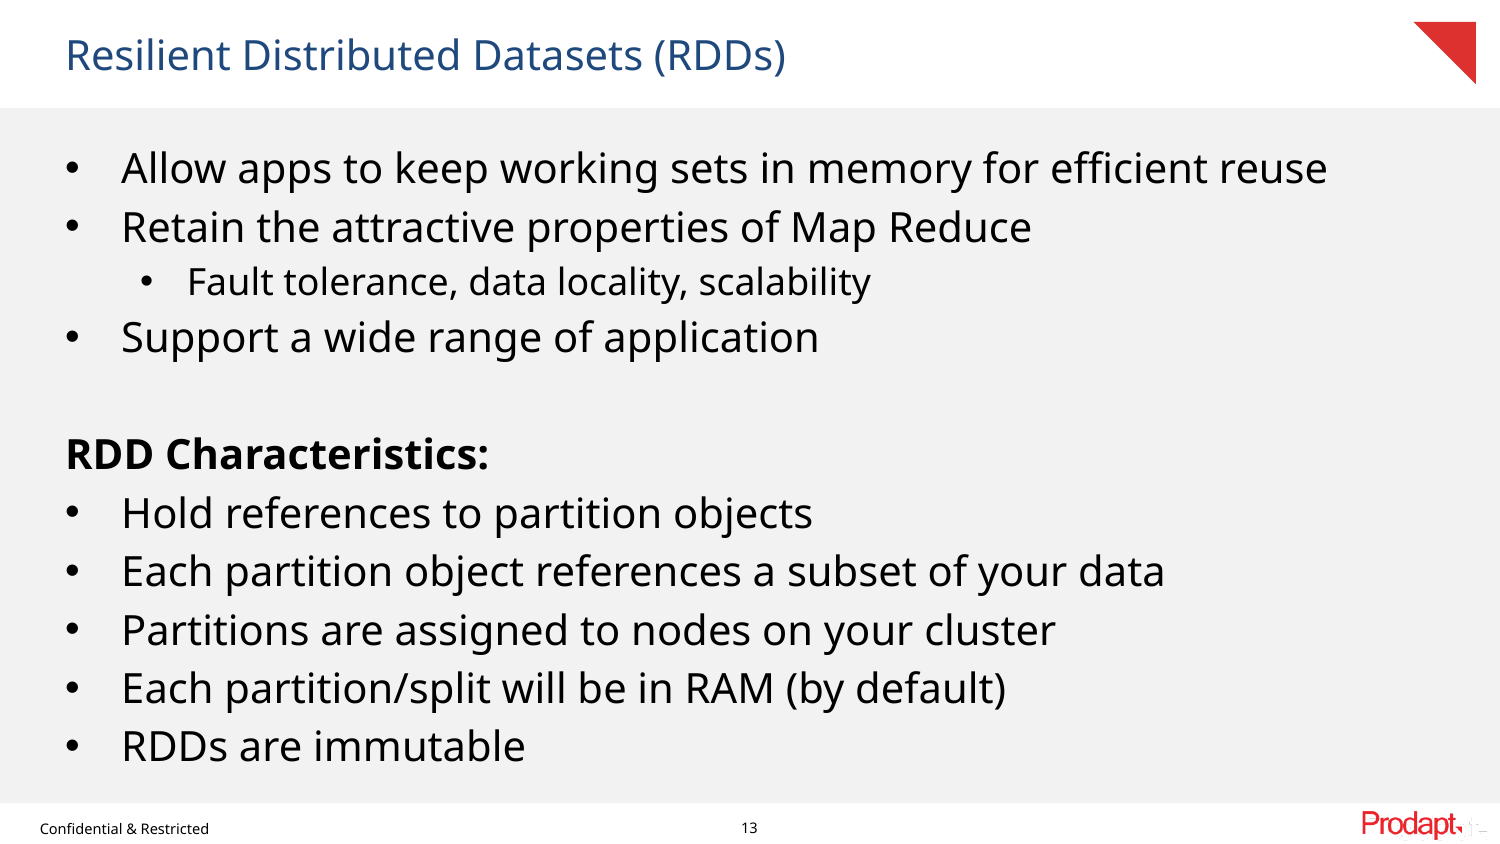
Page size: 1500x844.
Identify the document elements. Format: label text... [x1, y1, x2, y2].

picture [1360, 809, 1487, 844]
slide_number 13 [717, 817, 781, 841]
list Allow apps to keep working sets in memory for efficient reuse Retain the attractive properties of Map Reduce Fault tolerance, data locality, scalability Support a wide range of application RDD Characteristics: Hold references to partition objects Each partition object references a subset of your data Partitions are assigned to nodes on your cluster Each partition/split will be in RAM (by default) RDDs are immutable [50, 134, 1463, 785]
title Resilient Distributed Datasets (RDDs) [50, 0, 1462, 108]
